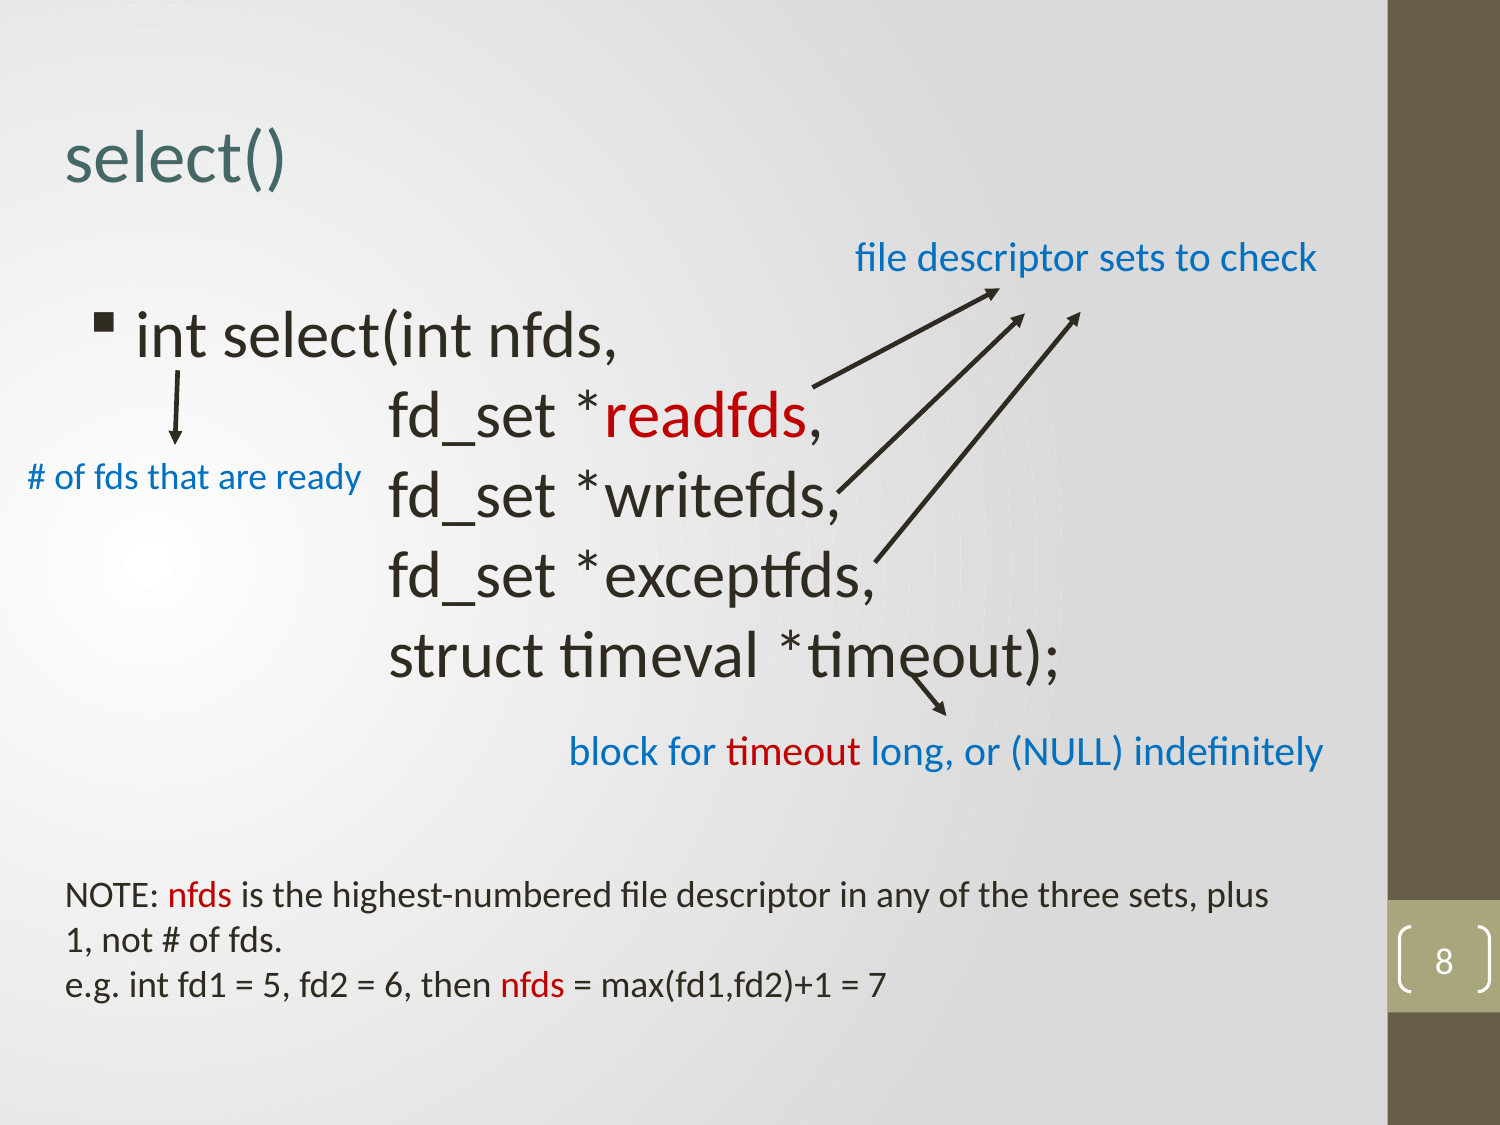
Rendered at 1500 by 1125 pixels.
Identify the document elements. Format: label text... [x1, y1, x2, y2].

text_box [836, 312, 872, 494]
slide_number 8 [1397, 925, 1492, 994]
text_box int select(int nfds, fd_set *readfds, fd_set *writefds, fd_set *exceptfds, struct timeval *timeout); [73, 283, 1274, 698]
text_box block for timeout long, or (NULL) indefinitely [553, 716, 1340, 781]
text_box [811, 287, 1001, 388]
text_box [911, 674, 947, 717]
text_box # of fds that are ready [12, 444, 378, 505]
text_box file descriptor sets to check [840, 222, 1333, 288]
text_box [174, 369, 179, 446]
text_box select() [49, 99, 1313, 205]
text_box NOTE: nfds is the highest-numbered file descriptor in any of the three sets, plus 1, not # of fds. e.g. int fd1 = 5, fd2 = 6, then nfds = max(fd1,fd2)+1 = 7 [49, 862, 1313, 1013]
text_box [874, 311, 1082, 563]
